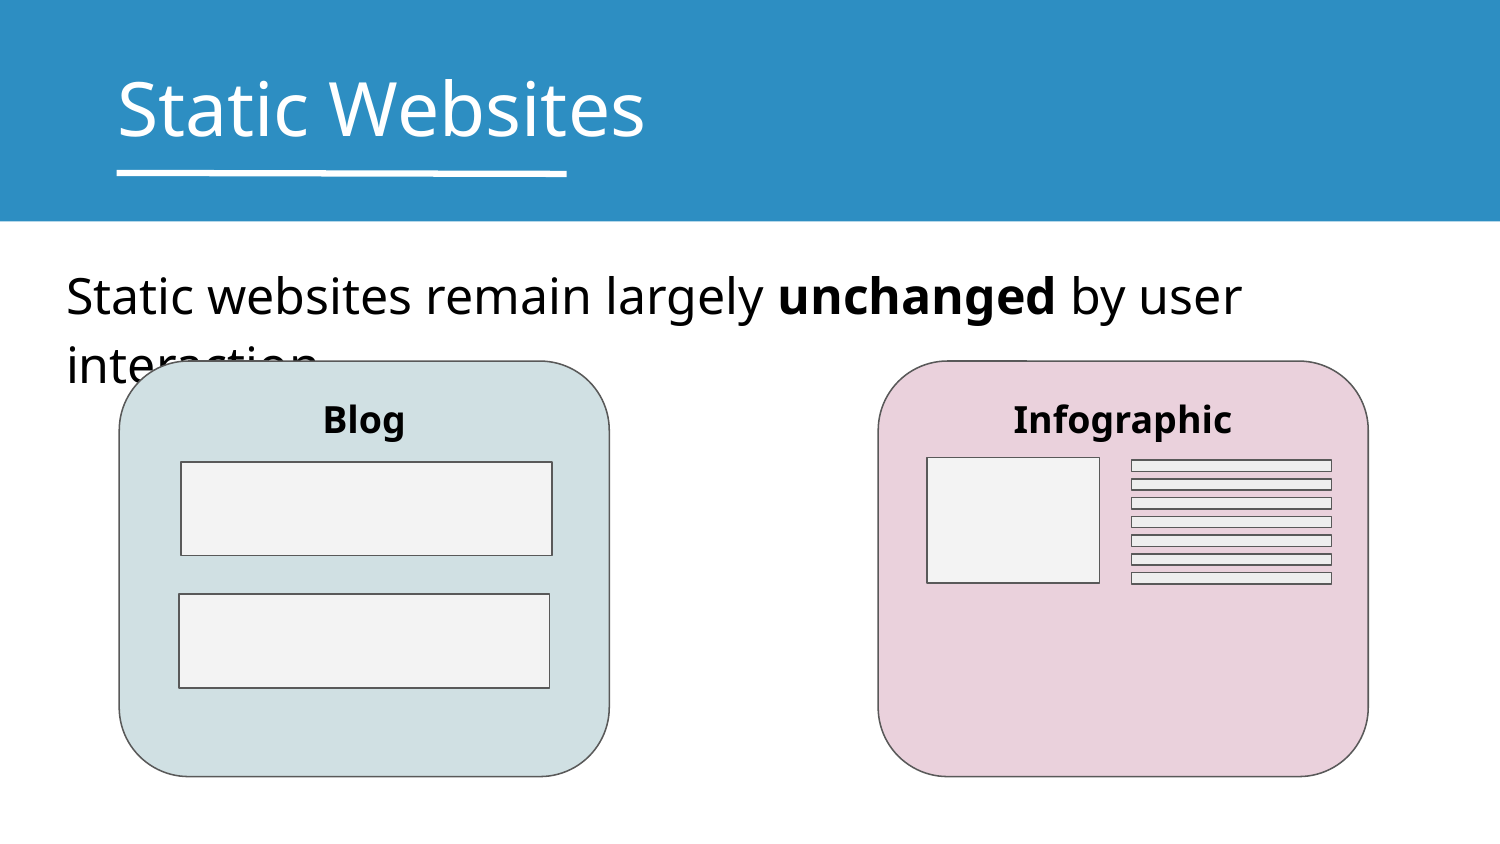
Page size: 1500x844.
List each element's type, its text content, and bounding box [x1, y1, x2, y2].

text_box [1131, 460, 1332, 472]
text_box [1131, 497, 1332, 509]
text_box [1131, 553, 1332, 566]
text_box [181, 461, 552, 556]
title Static Websites [102, 46, 1500, 141]
text_box [1131, 478, 1332, 491]
list Static websites remain largely unchanged by user interaction. [51, 240, 1449, 801]
text_box [1131, 535, 1332, 547]
text_box [926, 457, 1100, 584]
text_box [1131, 516, 1332, 528]
text_box Blog [119, 361, 610, 777]
text_box Infographic [878, 361, 1369, 777]
text_box [178, 594, 550, 688]
text_box [1131, 572, 1332, 584]
